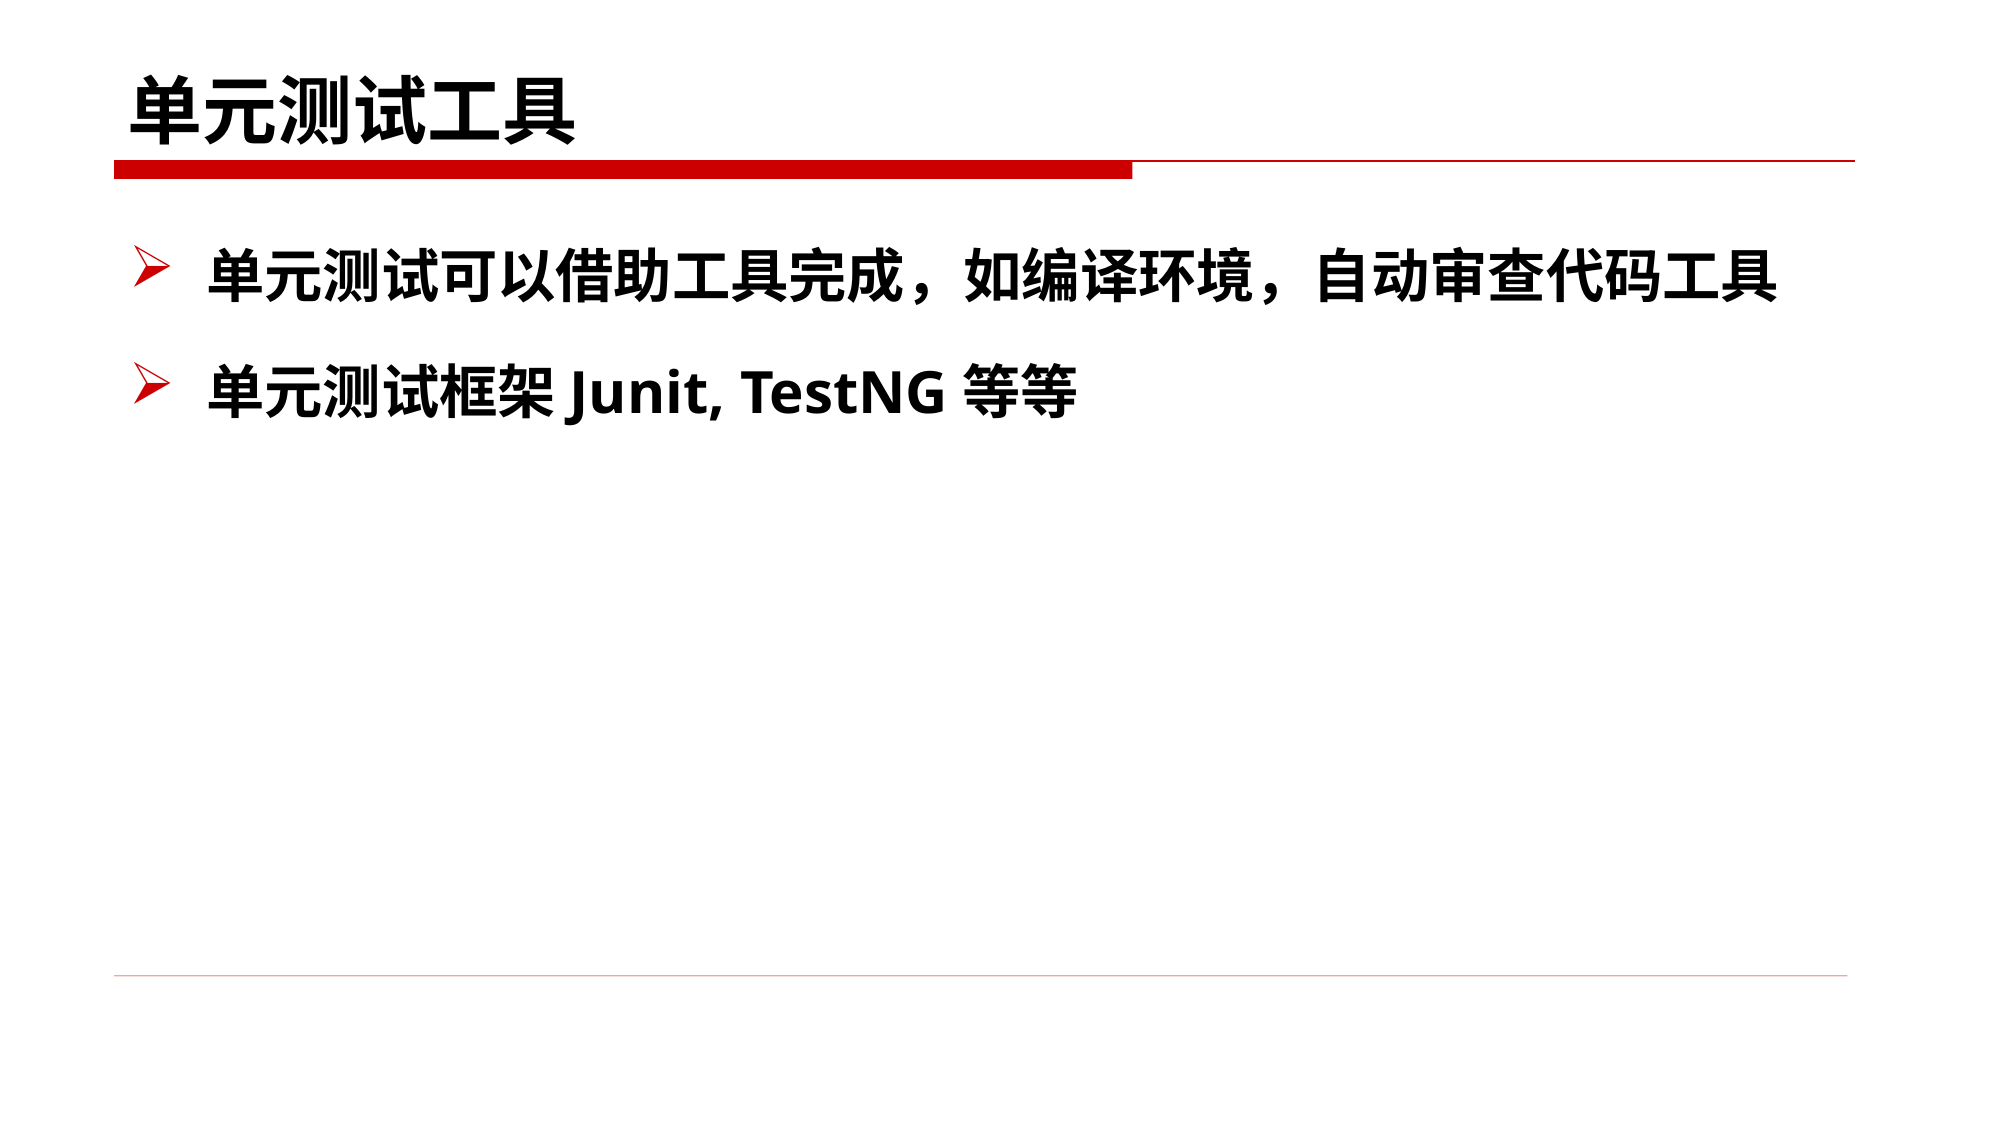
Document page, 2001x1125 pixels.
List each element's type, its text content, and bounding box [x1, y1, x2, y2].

title 单元测试工具 [112, 42, 1863, 161]
list 单元测试可以借助工具完成，如编译环境，自动审查代码工具 单元测试框架Junit, TestNG等等 [114, 196, 1865, 897]
